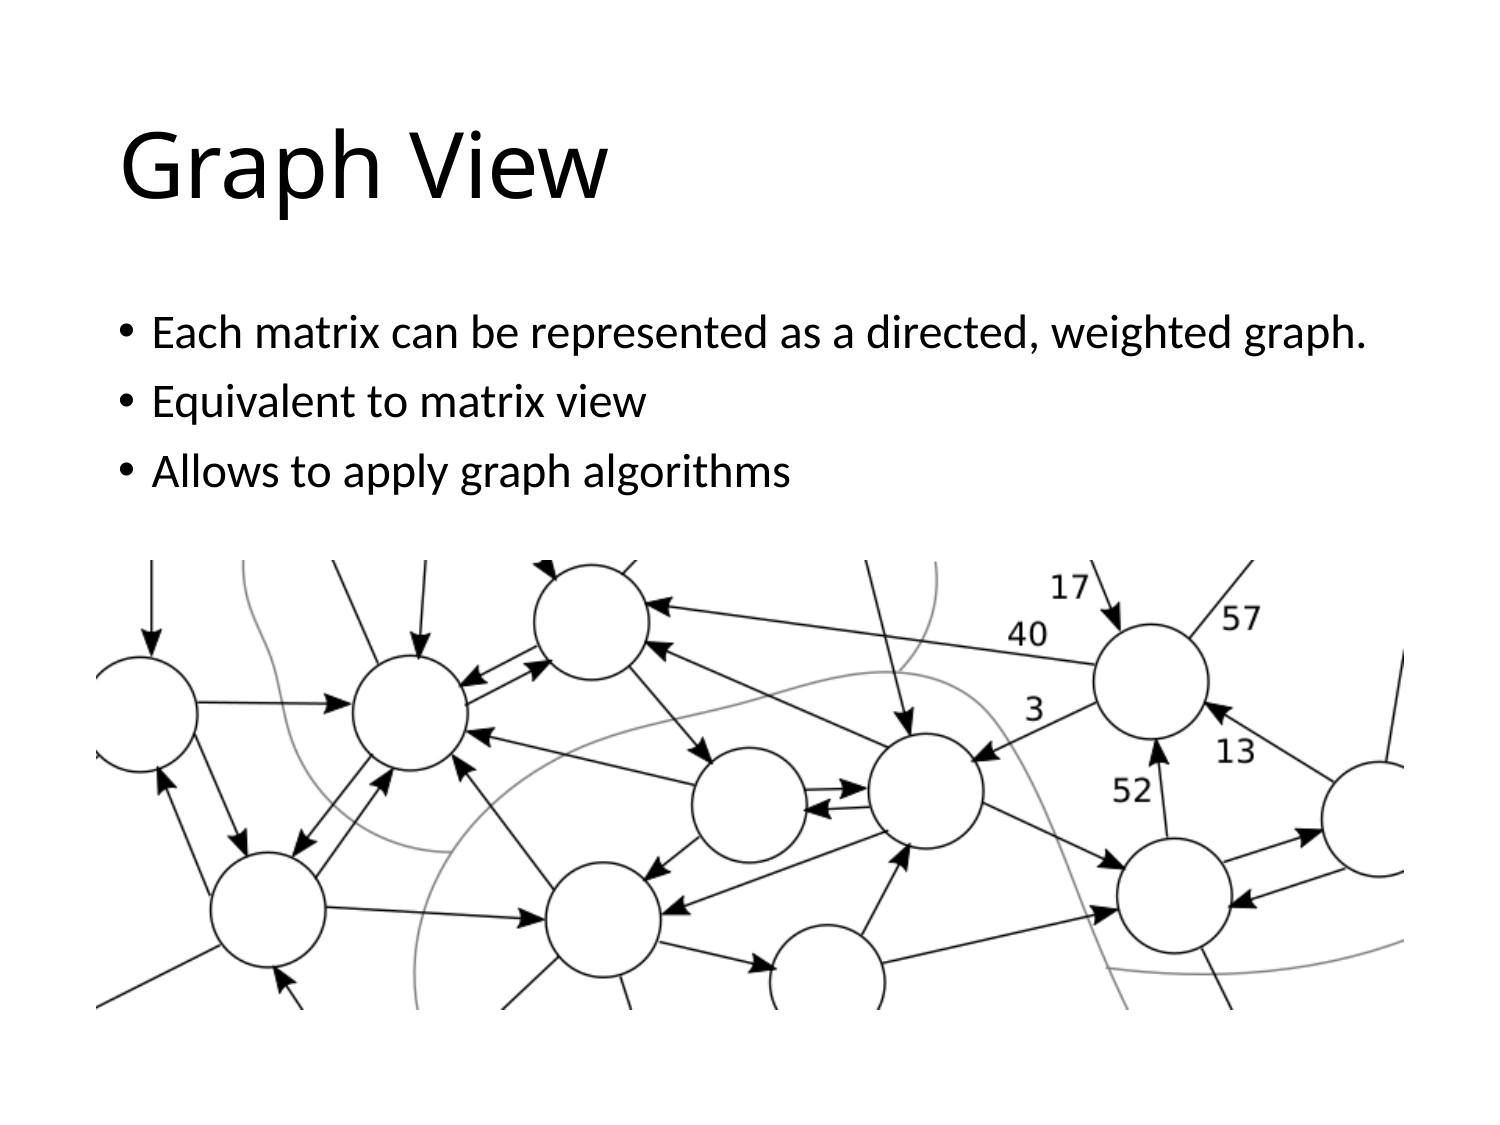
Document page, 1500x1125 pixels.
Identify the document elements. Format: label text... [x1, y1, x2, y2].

title Graph View [103, 59, 1397, 278]
picture [95, 559, 1404, 1010]
list Each matrix can be represented as a directed, weighted graph. Equivalent to matrix view Allows to apply graph algorithms [103, 299, 1397, 559]
